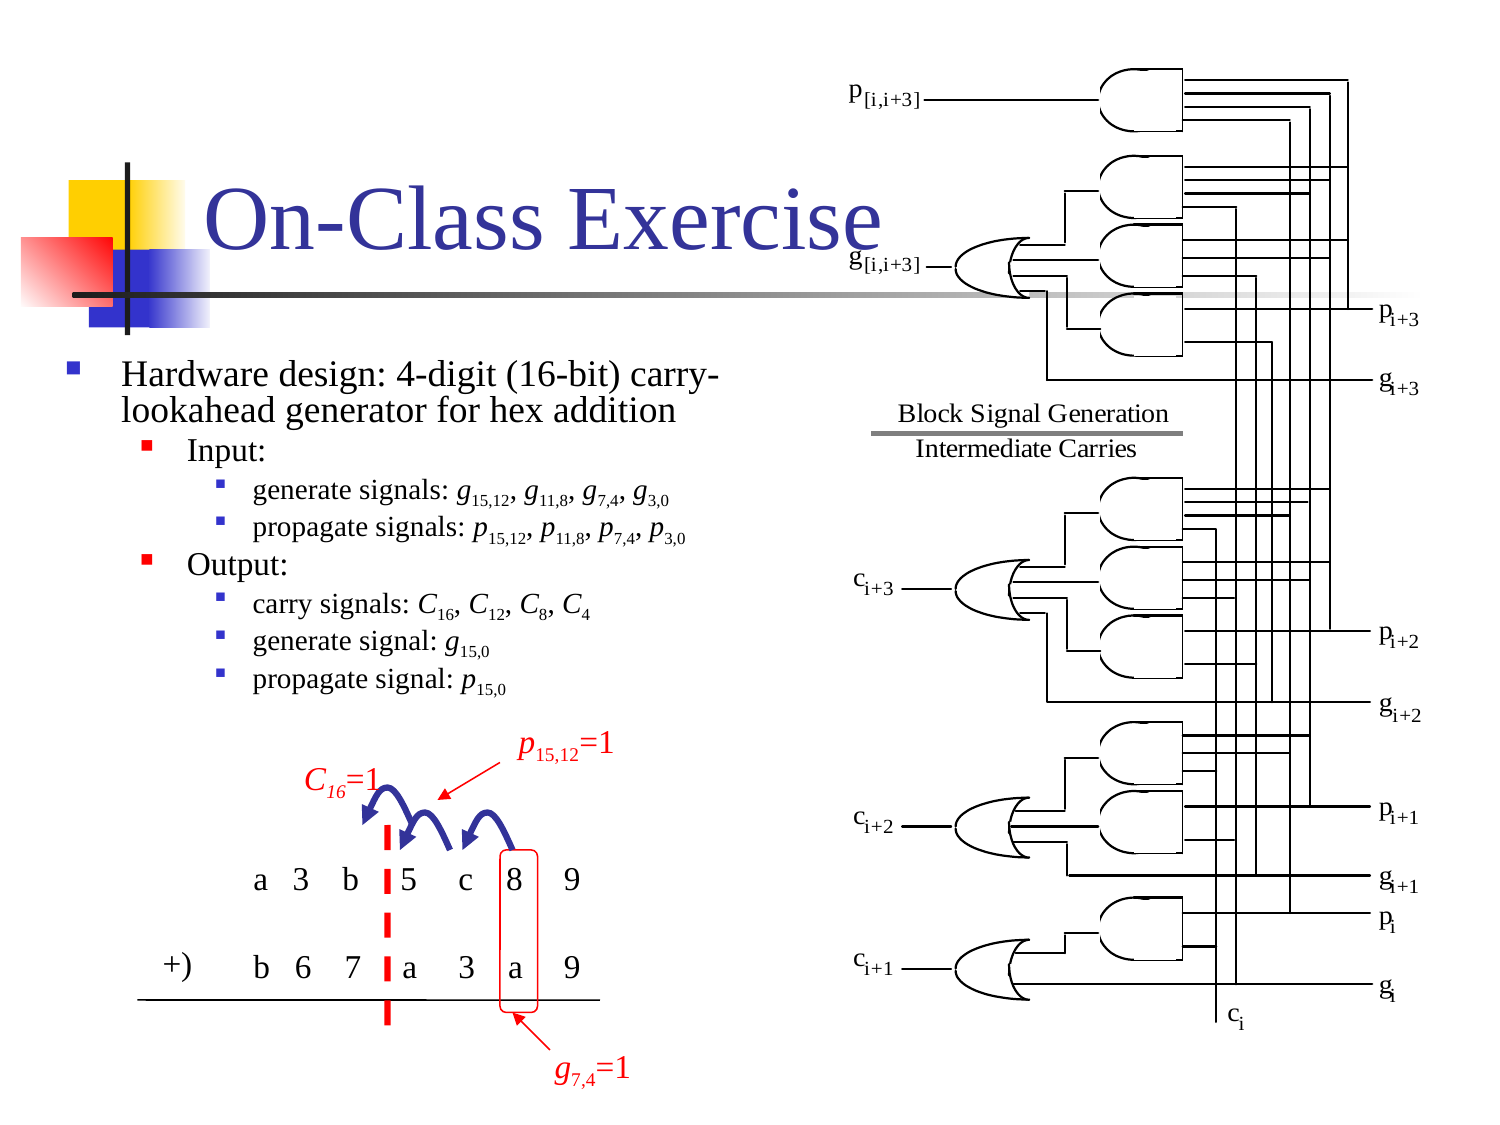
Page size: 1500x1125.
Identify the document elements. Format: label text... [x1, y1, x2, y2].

list Hardware design: 4-digit (16-bit) carry-lookahead generator for hex addition Input: generate signals: g15,12, g11,8, g7,4, g3,0 propagate signals: p15,12, p11,8, p7,4, p3,0 Output: carry signals: C16, C12, C8, C4 generate signal: g15,0 propagate signal: p15,0 [50, 350, 750, 725]
title On-Class Exercise [188, 35, 1468, 275]
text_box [837, 62, 1451, 1038]
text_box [137, 712, 649, 1093]
